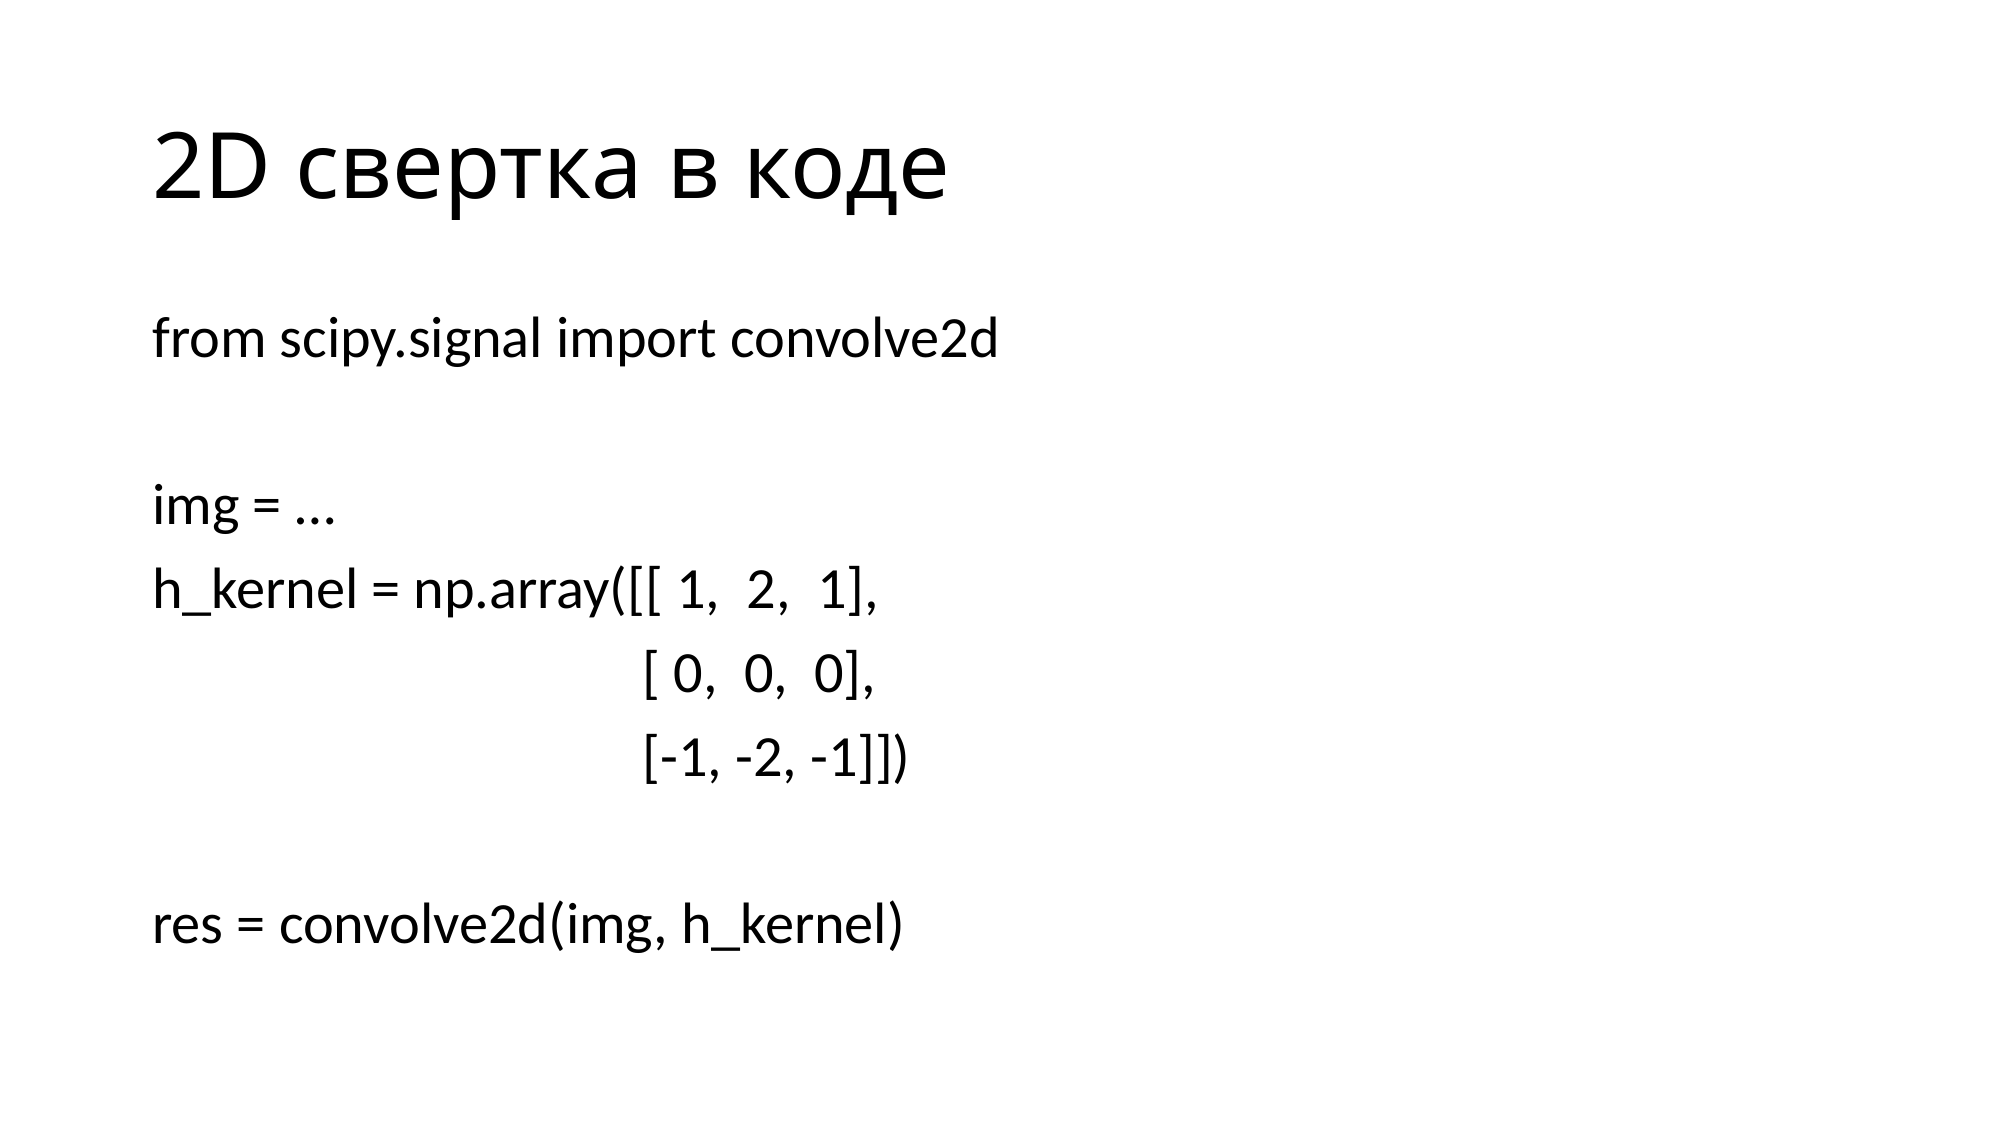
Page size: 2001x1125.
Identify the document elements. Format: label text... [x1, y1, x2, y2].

title 2D свертка в коде [137, 59, 1863, 278]
list from scipy.signal import convolve2d img = … h_kernel = np.array([[ 1, 2, 1], [ 0, 0, 0], [-1, -2, -1]]) res = convolve2d(img, h_kernel) [137, 299, 1863, 1014]
